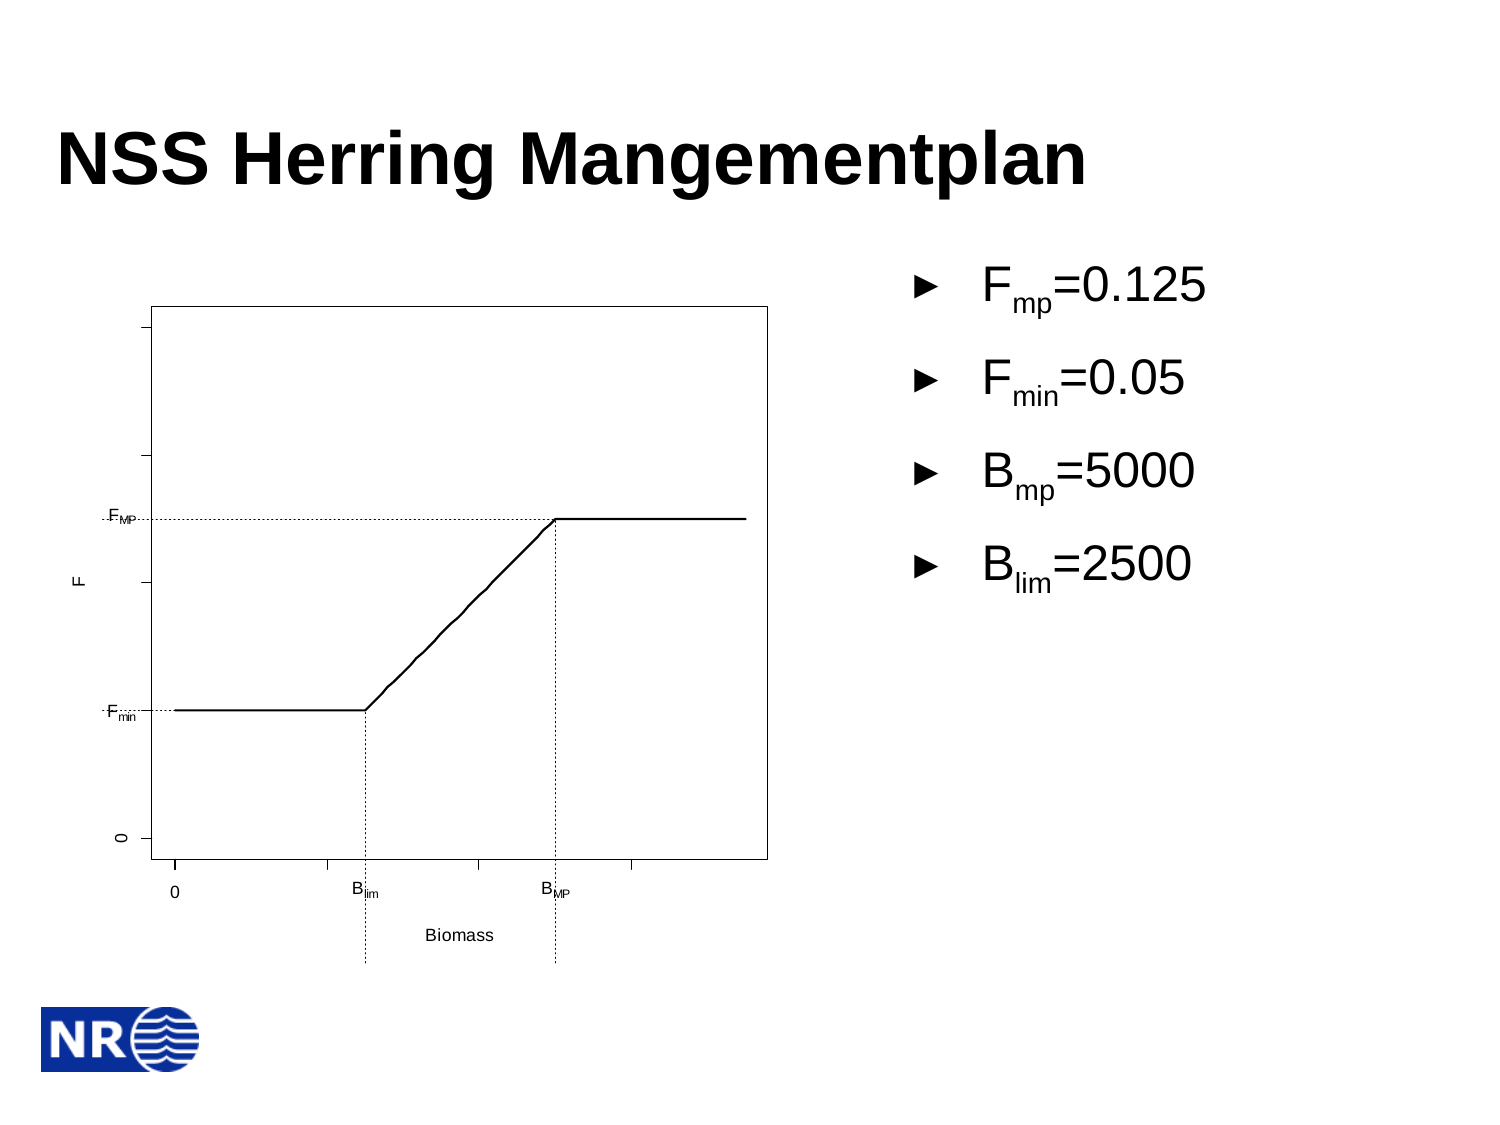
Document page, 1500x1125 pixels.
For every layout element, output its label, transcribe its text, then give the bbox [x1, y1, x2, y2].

list Fmp=0.125 Fmin=0.05 Bmp=5000 Blim=2500 [891, 243, 1459, 925]
title NSS Herring Mangementplan [41, 42, 1459, 209]
picture [41, 1007, 199, 1072]
picture [64, 219, 813, 967]
